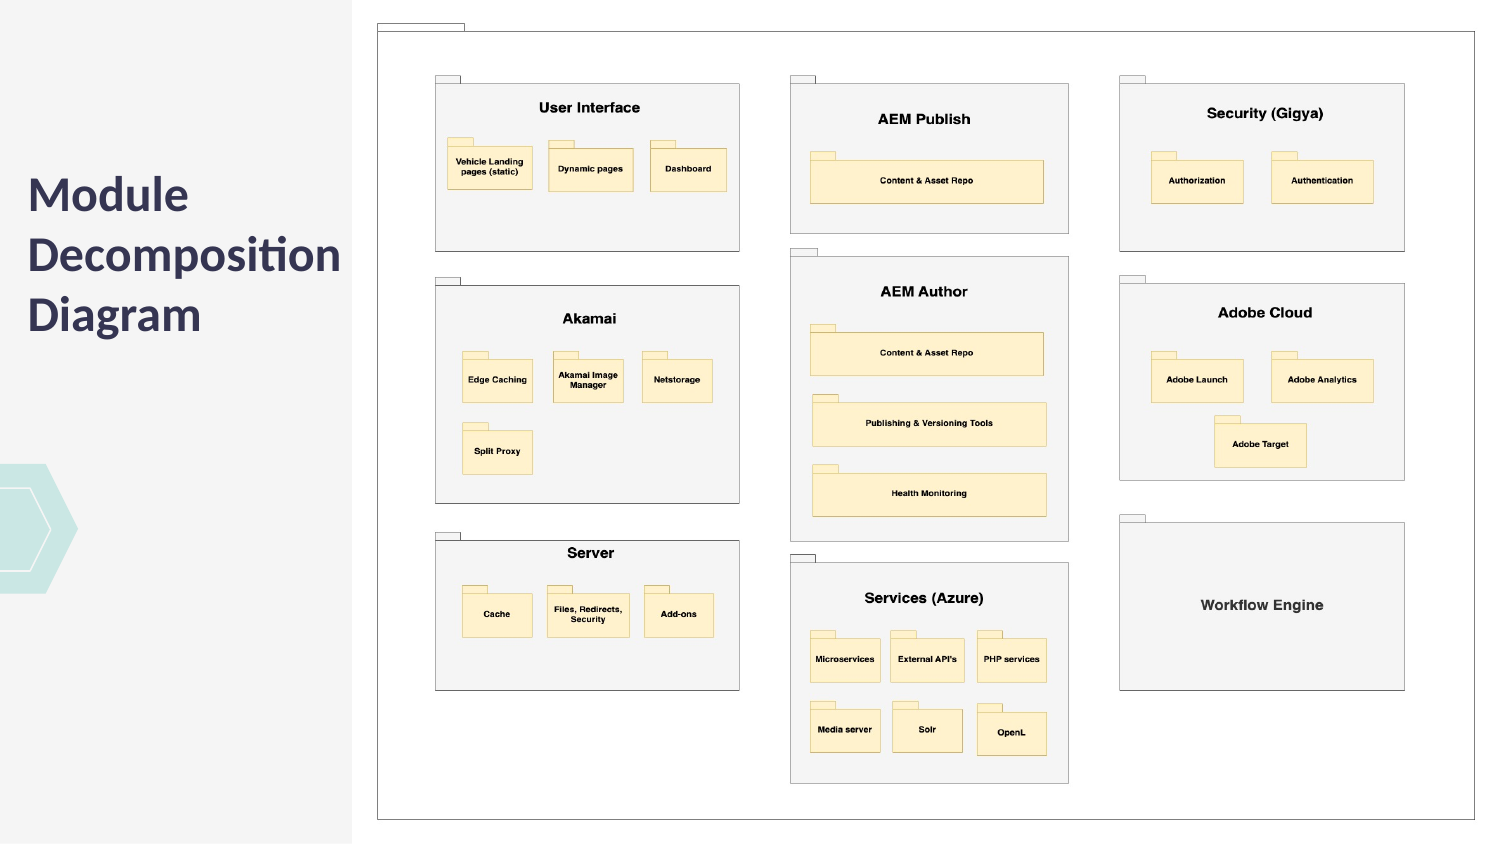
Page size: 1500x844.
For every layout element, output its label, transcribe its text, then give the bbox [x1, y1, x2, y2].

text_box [0, 463, 79, 594]
title Module Decomposition Diagram [25, 159, 346, 342]
picture [351, 0, 1500, 844]
